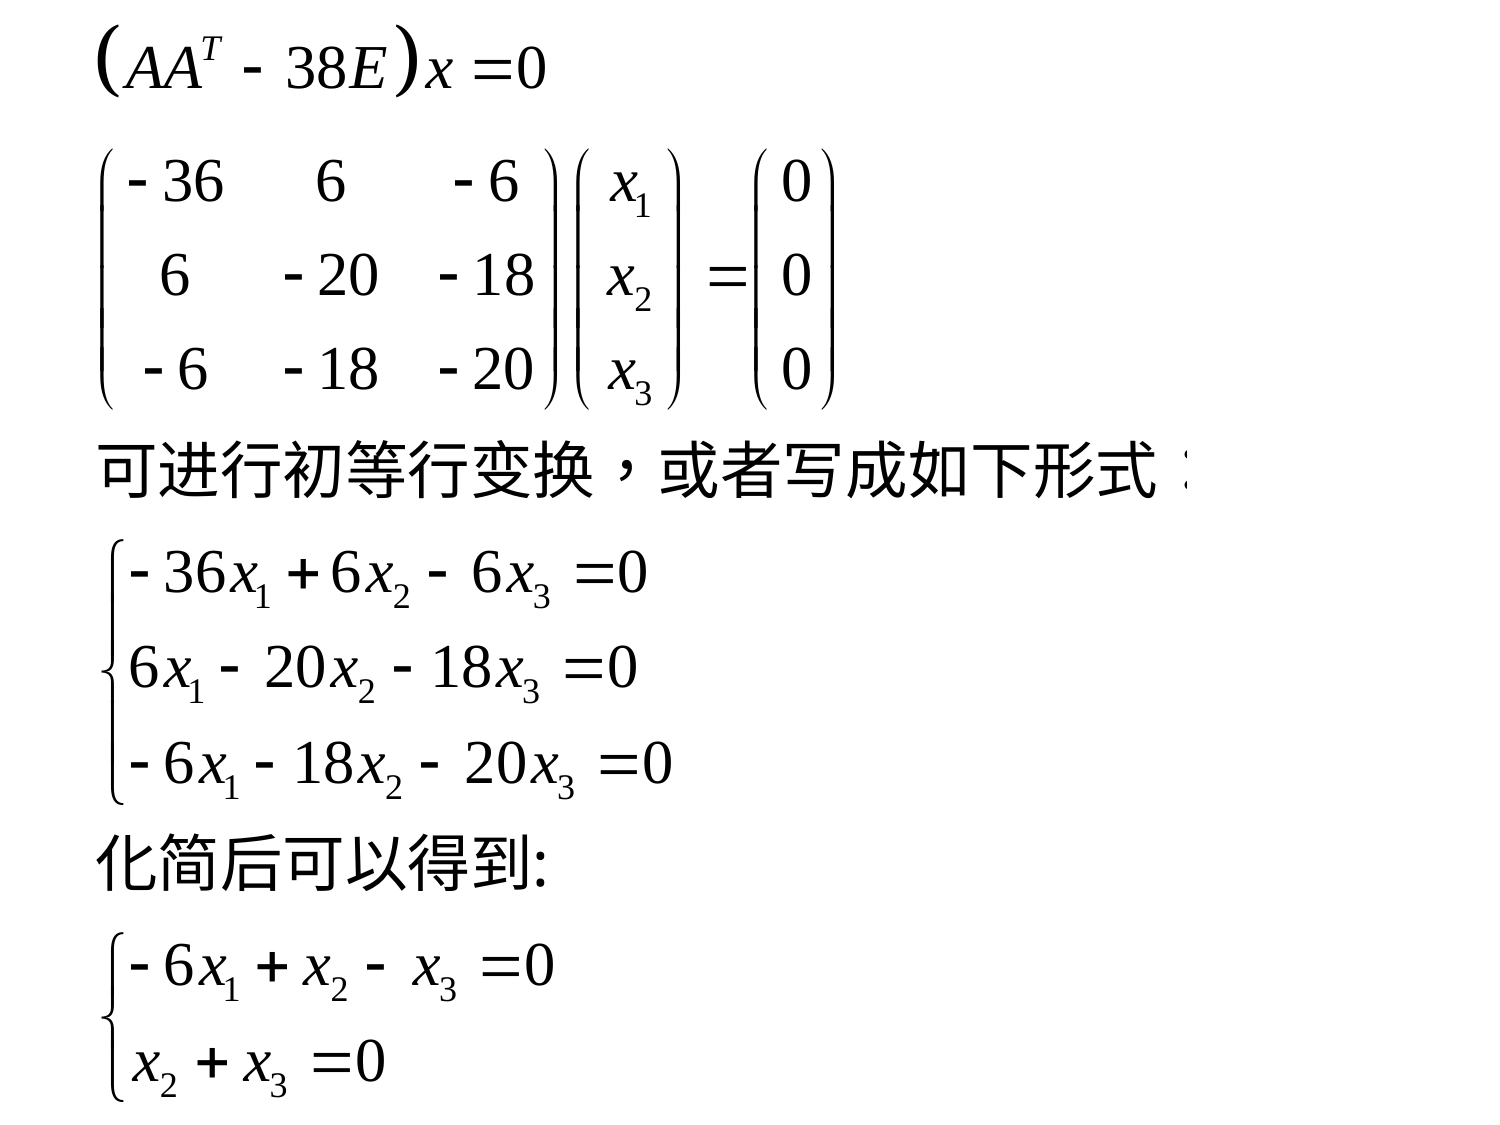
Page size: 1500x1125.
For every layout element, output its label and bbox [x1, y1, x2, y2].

text_box [87, 13, 1187, 1118]
